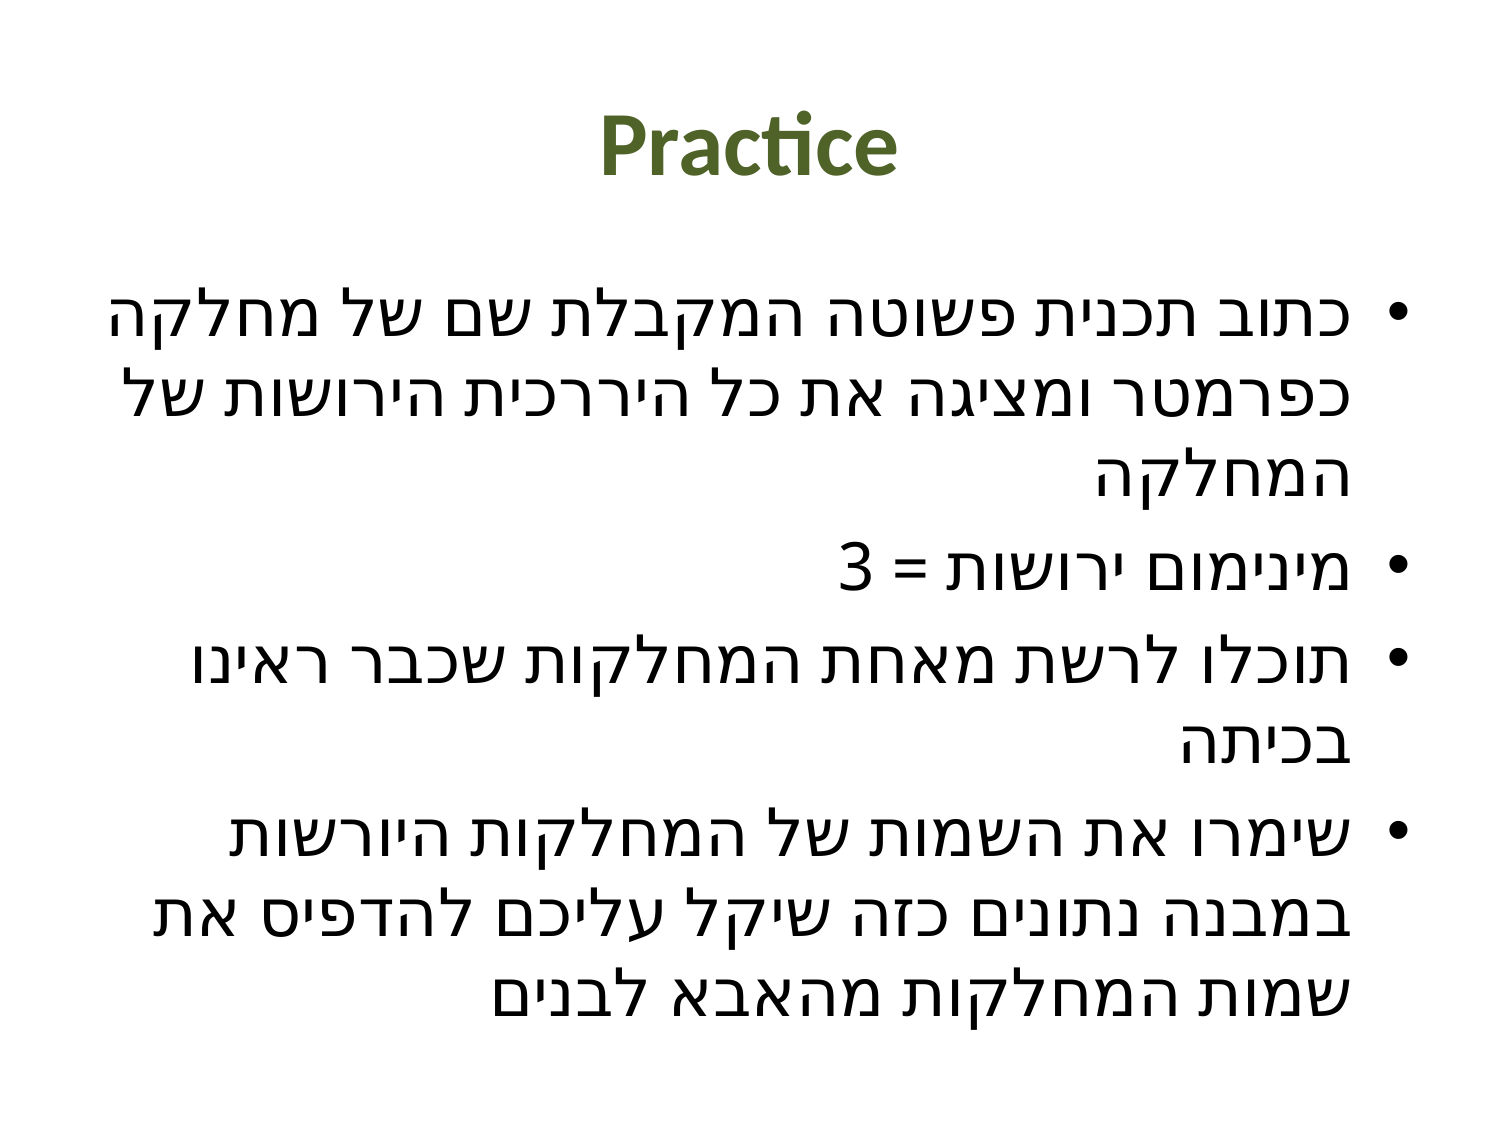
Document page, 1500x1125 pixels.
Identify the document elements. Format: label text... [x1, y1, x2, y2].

title Practice [75, 45, 1425, 233]
list כתוב תכנית פשוטה המקבלת שם של מחלקה כפרמטר ומציגה את כל היררכית הירושות של המחלקה מינימום ירושות = 3 תוכלו לרשת מאחת המחלקות שכבר ראינו בכיתה שימרו את השמות של המחלקות היורשות במבנה נתונים כזה שיקל עליכם להדפיס את שמות המחלקות מהאבא לבנים [75, 262, 1425, 1005]
